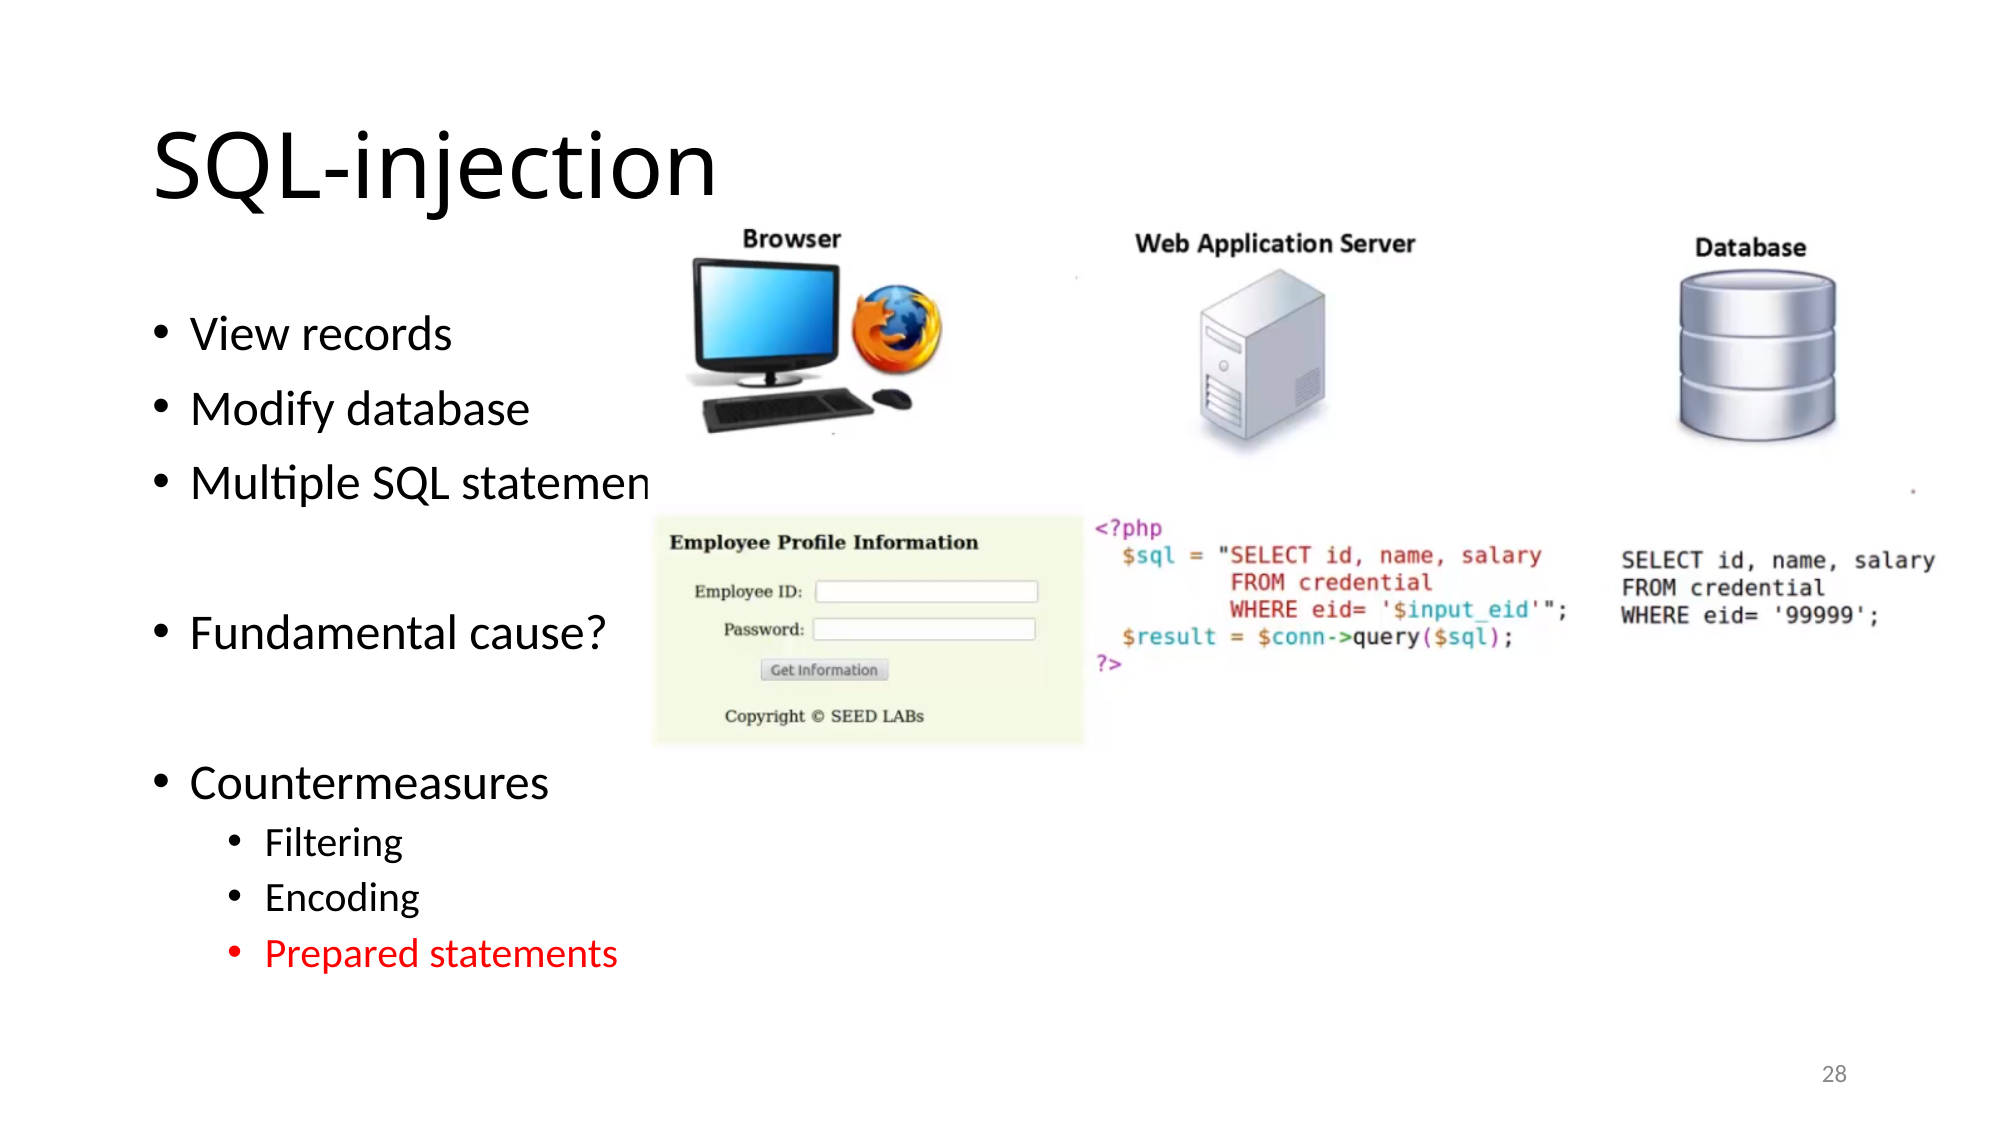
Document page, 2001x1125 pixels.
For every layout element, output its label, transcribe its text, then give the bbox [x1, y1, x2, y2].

picture [647, 194, 1951, 779]
title SQL-injection [137, 59, 1863, 278]
slide_number 28 [1412, 1042, 1863, 1103]
list View records Modify database Multiple SQL statements Fundamental cause? Countermeasures Filtering Encoding Prepared statements [137, 299, 1863, 1014]
